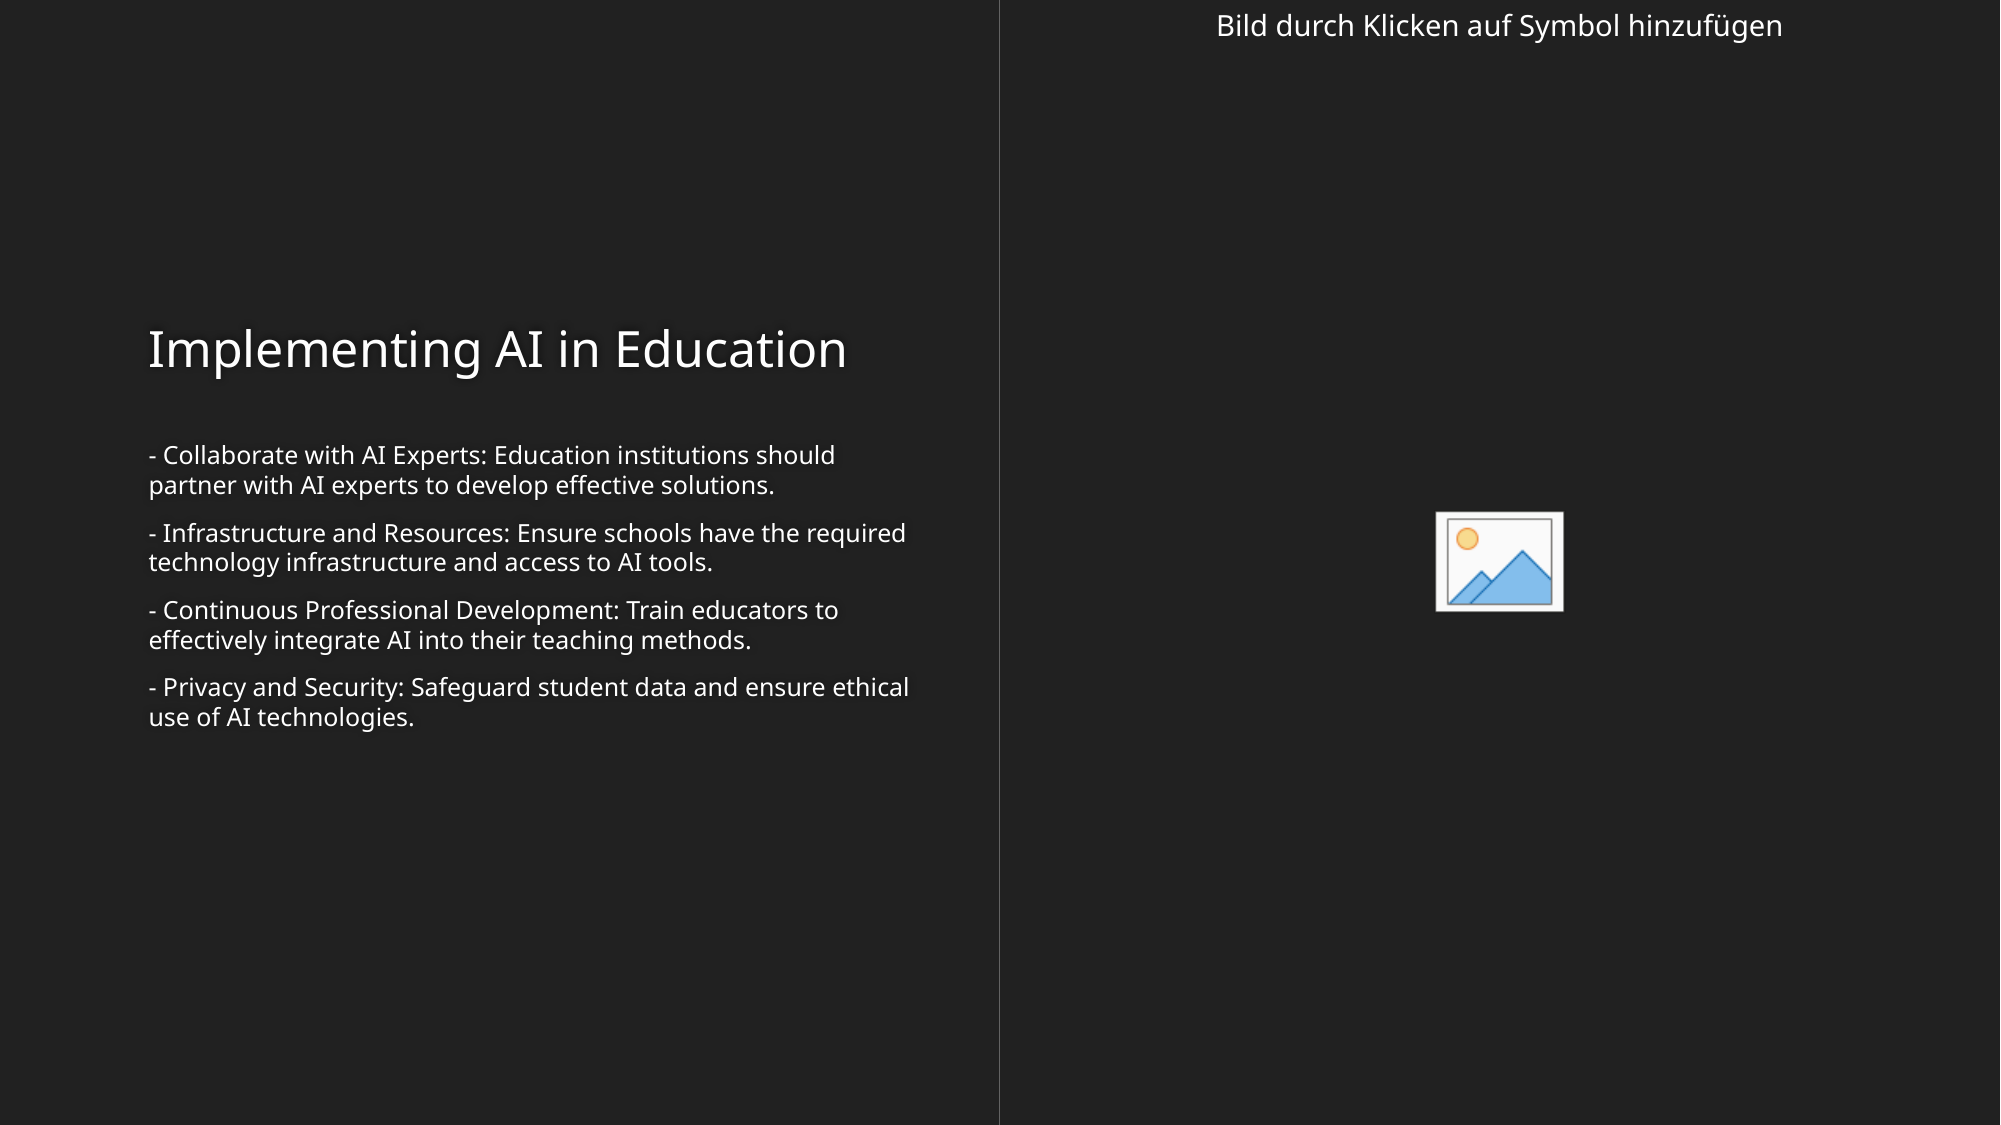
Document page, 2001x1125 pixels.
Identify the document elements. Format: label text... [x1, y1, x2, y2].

picture [1000, 0, 2000, 1125]
list - Collaborate with AI Experts: Education institutions should partner with AI experts to develop effective solutions. - Infrastructure and Resources: Ensure schools have the required technology infrastructure and access to AI tools. - Continuous Professional Development: Train educators to effectively integrate AI into their teaching methods. - Privacy and Security: Safeguard student data and ensure ethical use of AI technologies. [133, 384, 930, 962]
title Implementing AI in Education [133, 119, 930, 379]
